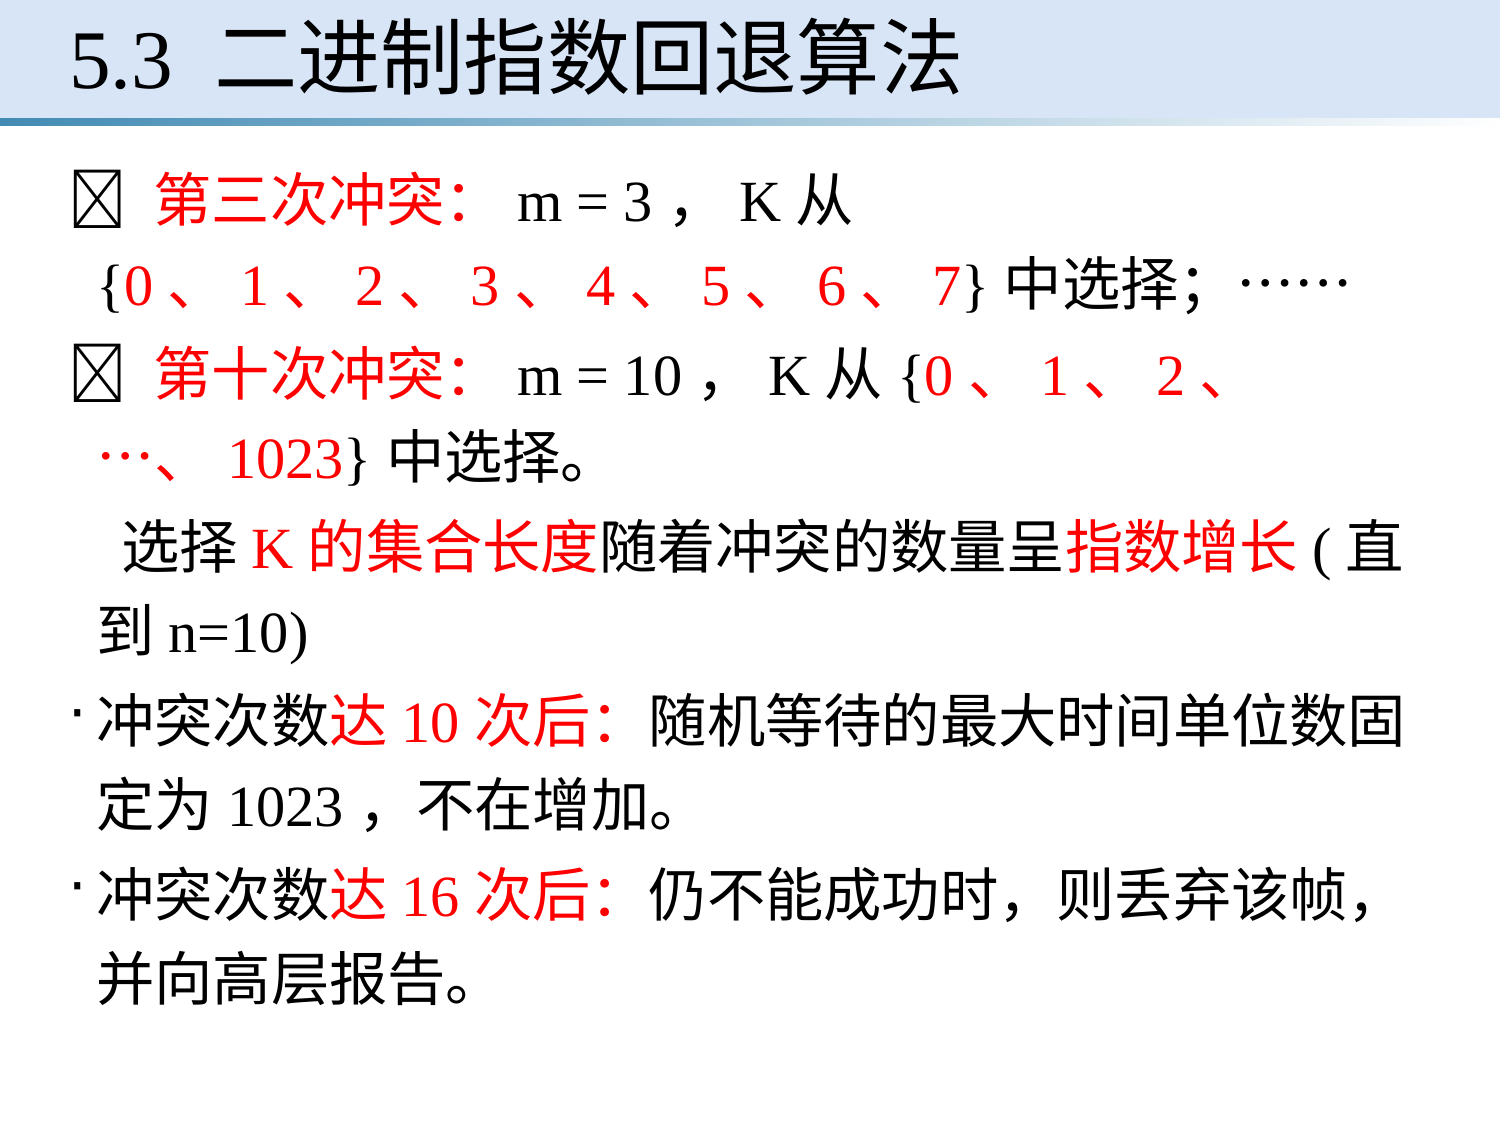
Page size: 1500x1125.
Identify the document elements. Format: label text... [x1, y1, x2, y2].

title 5.3 二进制指数回退算法 [54, 0, 1449, 123]
list  第三次冲突：m = 3，K从{0、1、2、3、4、5、6、7}中选择；……  第十次冲突：m = 10，K从{0、1、2、…、1023}中选择。 选择K的集合长度随着冲突的数量呈指数增长(直到n=10) 冲突次数达10次后：随机等待的最大时间单位数固定为1023，不在增加。 冲突次数达16次后：仍不能成功时，则丢弃该帧，并向高层报告。 [53, 141, 1450, 1031]
